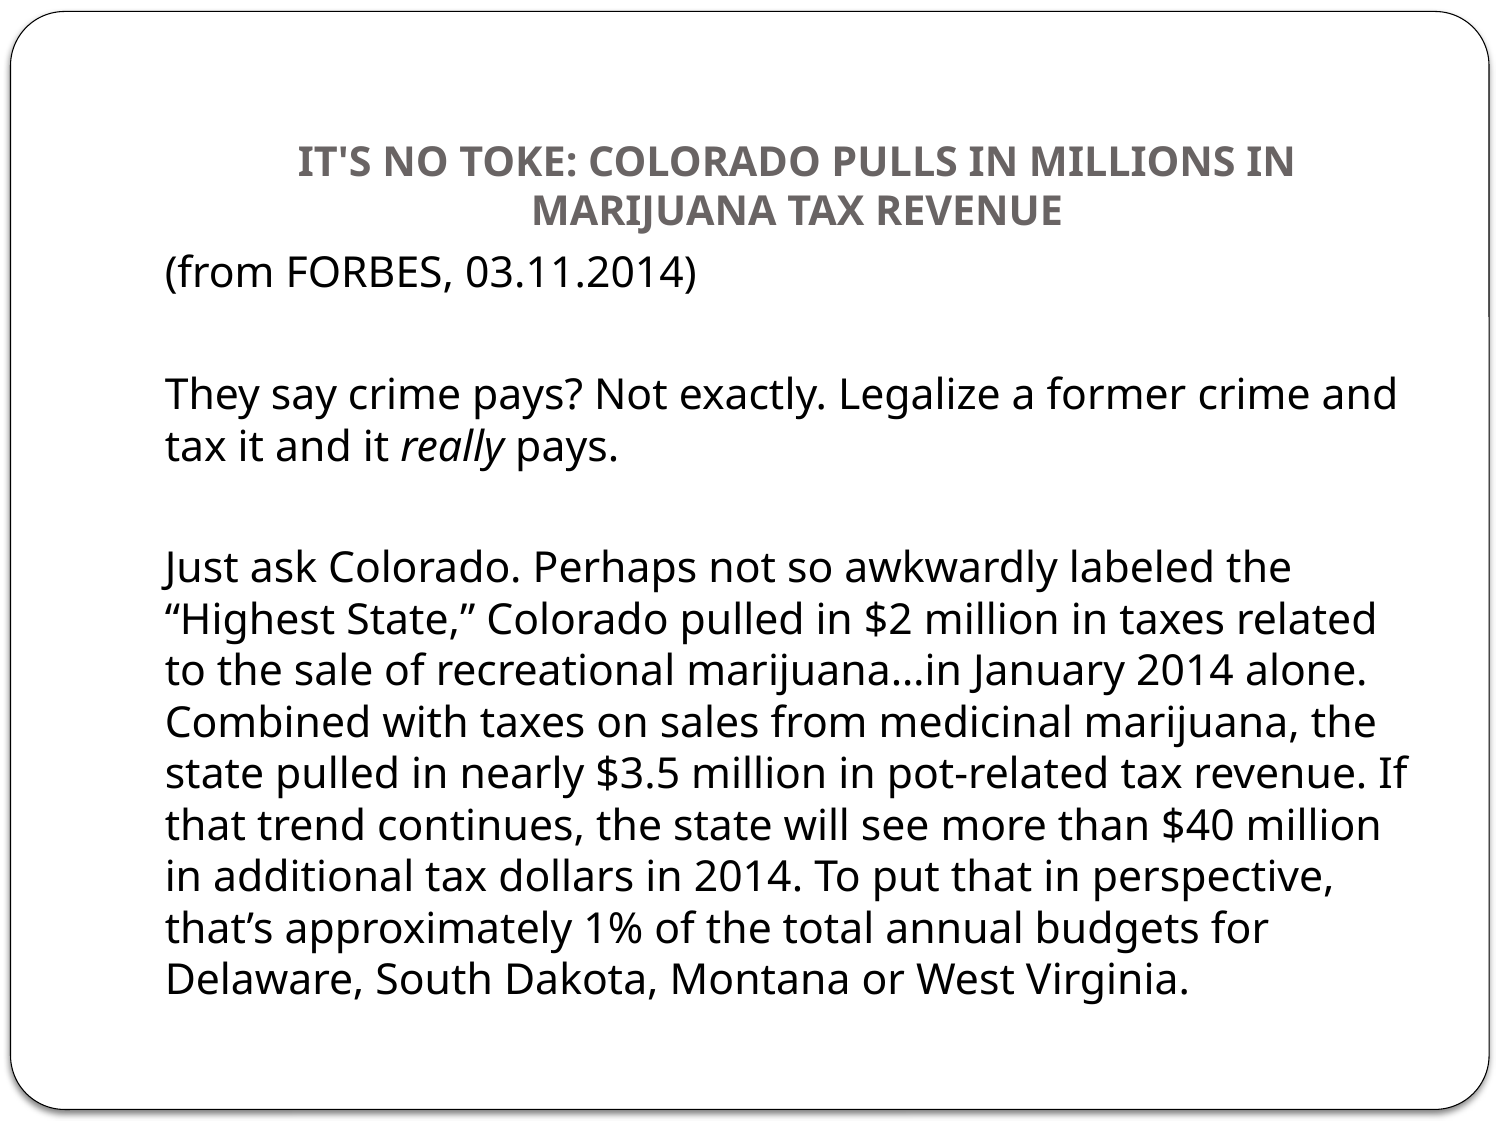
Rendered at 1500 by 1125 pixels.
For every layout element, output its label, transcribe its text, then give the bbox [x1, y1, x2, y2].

title IT'S NO TOKE: COLORADO PULLS IN MILLIONS IN MARIJUANA TAX REVENUE [159, 125, 1435, 313]
list (from FORBES, 03.11.2014) They say crime pays? Not exactly. Legalize a former crime and tax it and it really pays. Just ask Colorado. Perhaps not so awkwardly labeled the “Highest State,” Colorado pulled in $2 million in taxes related to the sale of recreational marijuana…in January 2014 alone. Combined with taxes on sales from medicinal marijuana, the state pulled in nearly $3.5 million in pot-related tax revenue. If that trend continues, the state will see more than $40 million in additional tax dollars in 2014. To put that in perspective, that’s approximately 1% of the total annual budgets for Delaware, South Dakota, Montana or West Virginia. [150, 237, 1425, 1071]
